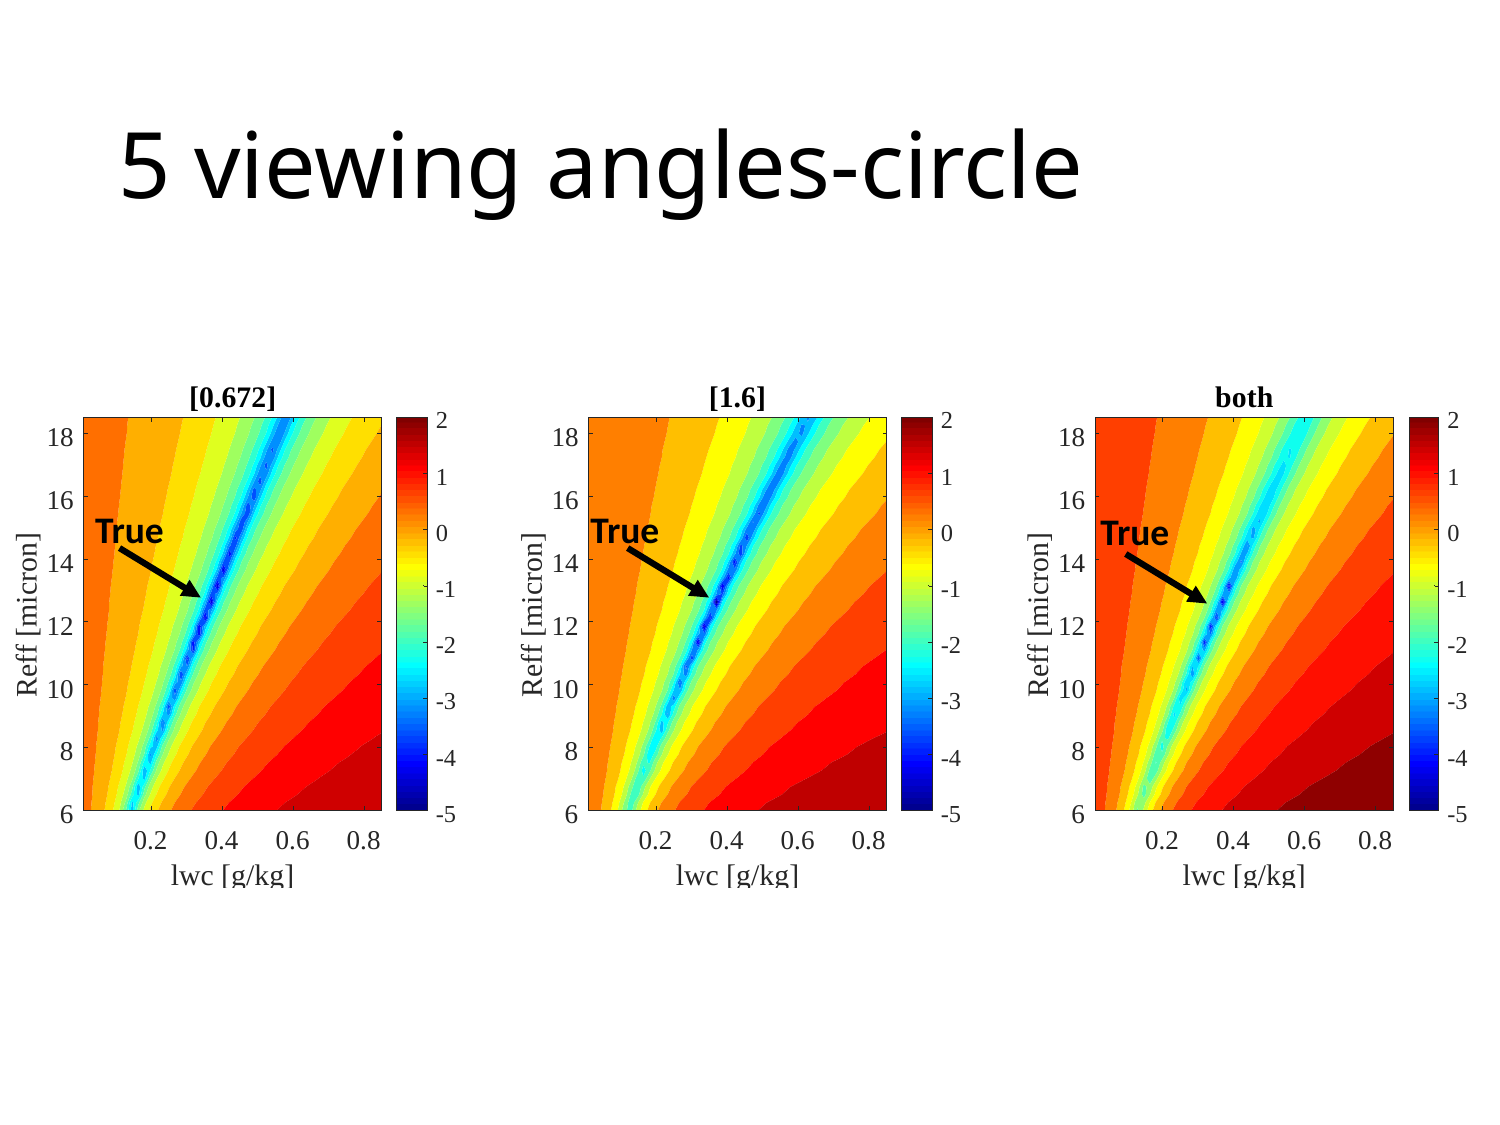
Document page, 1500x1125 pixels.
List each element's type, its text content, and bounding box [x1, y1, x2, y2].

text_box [119, 548, 201, 598]
title 5 viewing angles-circle [103, 59, 1397, 278]
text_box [1125, 554, 1208, 604]
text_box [627, 548, 709, 598]
picture [0, 375, 1500, 888]
